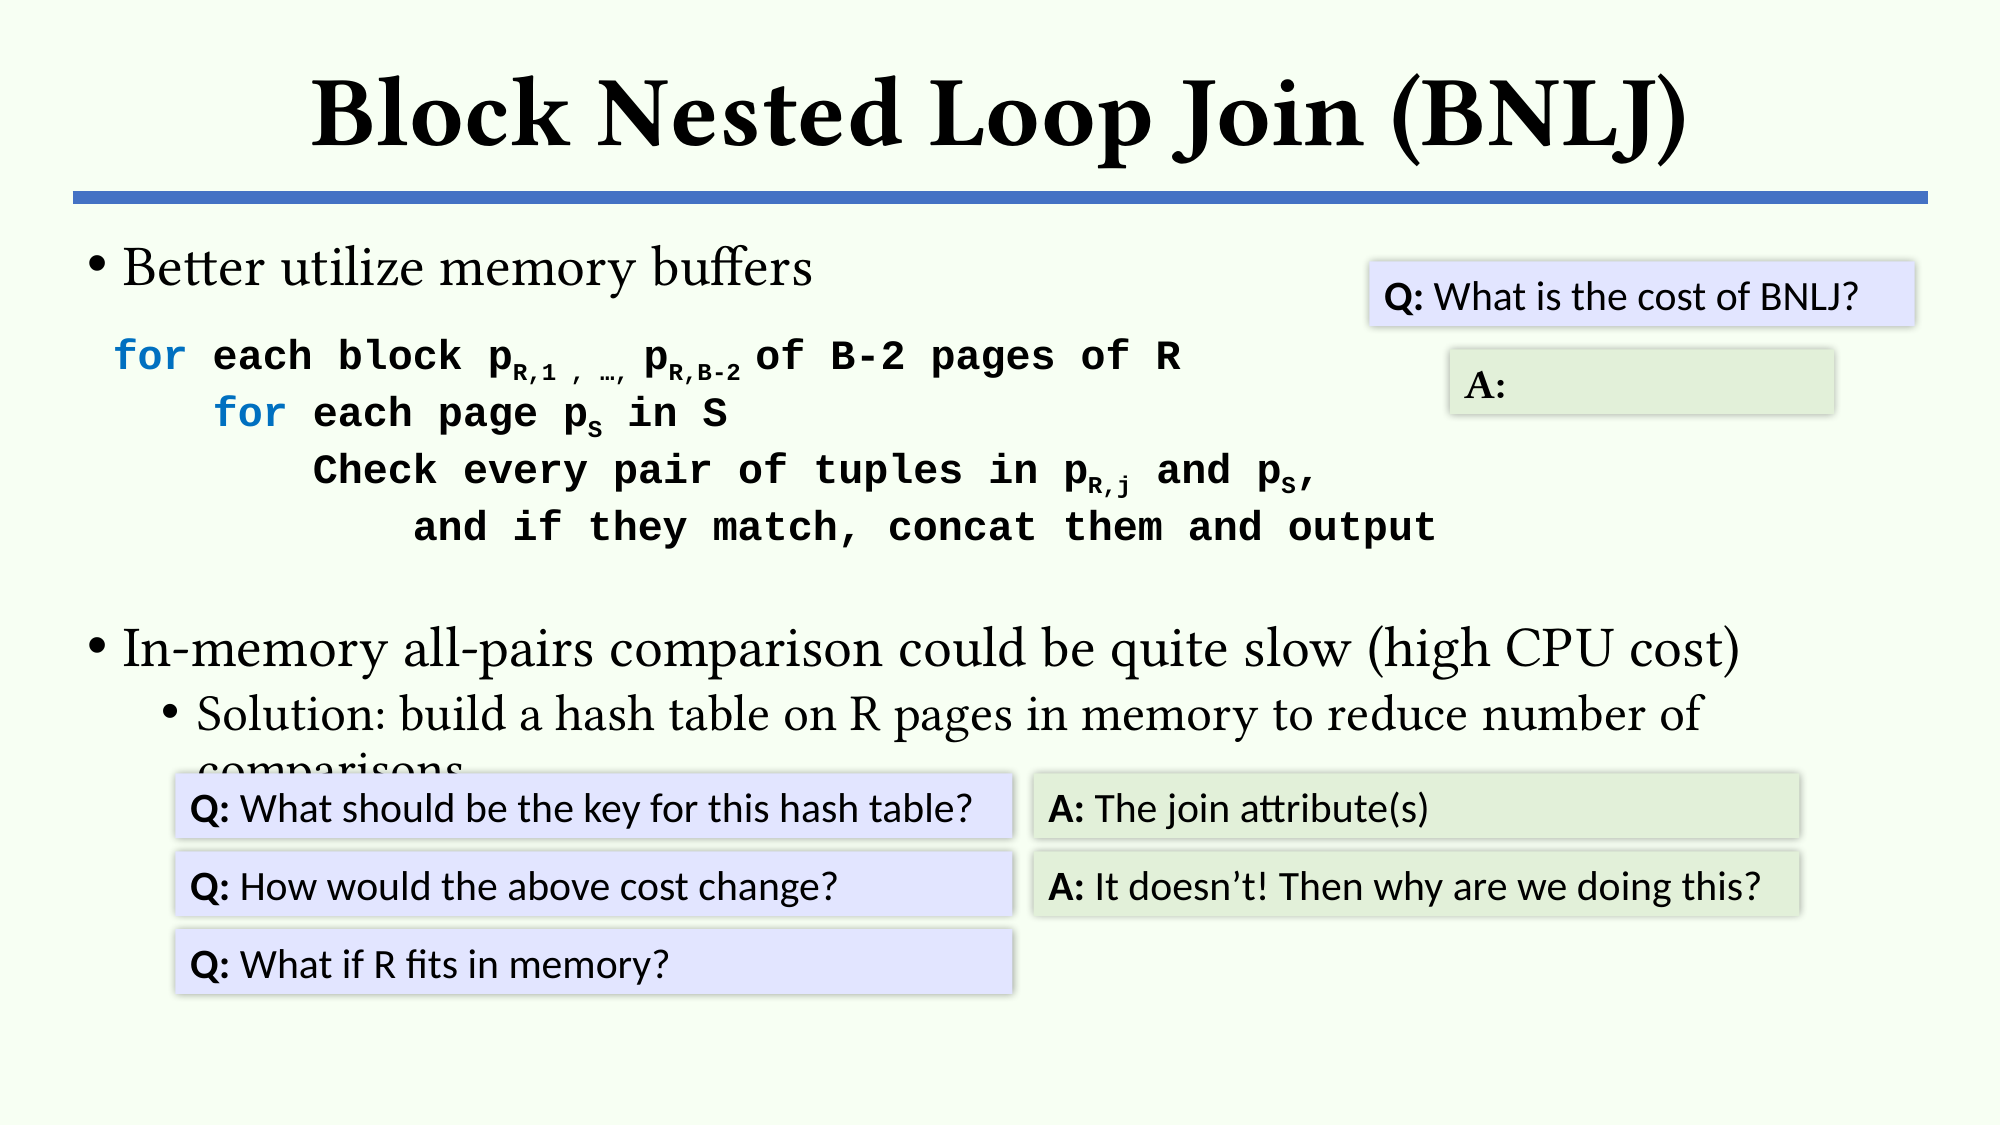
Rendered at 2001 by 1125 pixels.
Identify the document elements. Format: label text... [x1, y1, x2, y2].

text_box Q: What should be the key for this hash table? [175, 773, 1013, 839]
title Block Nested Loop Join (BNLJ) [72, 35, 1928, 191]
text_box Q: How would the above cost change? [175, 851, 1013, 917]
list Better utilize memory buffers In-memory all-pairs comparison could be quite slow (high CPU cost) Solution: build a hash table on R pages in memory to reduce number of comparisons [72, 227, 1928, 814]
text_box Q: What is the cost of BNLJ? [1369, 261, 1915, 327]
text_box for each block pR,1 , …, pR,B-2 of B-2 pages of R for each page pS in S Check every pair of tuples in pR,j and pS, and if they match, concat them and output [98, 320, 1902, 557]
text_box Q: What if R fits in memory? [175, 929, 1013, 994]
text_box A: It doesn’t! Then why are we doing this? [1033, 851, 1800, 917]
text_box A: The join attribute(s) [1033, 773, 1800, 839]
